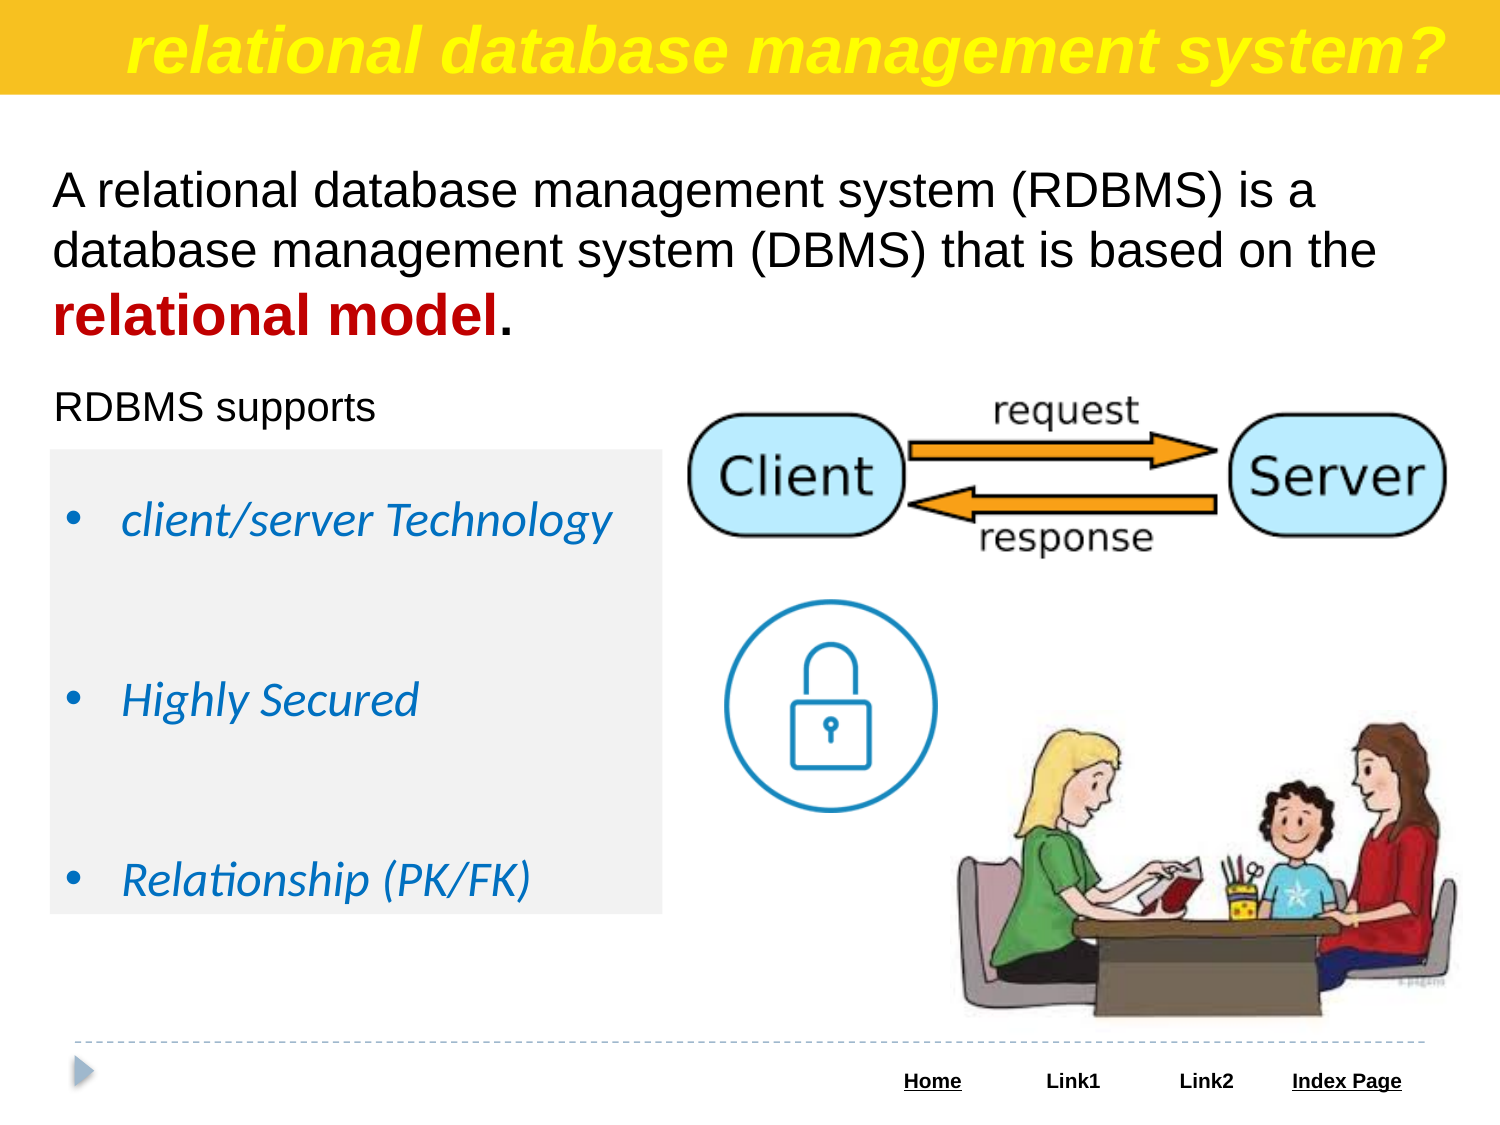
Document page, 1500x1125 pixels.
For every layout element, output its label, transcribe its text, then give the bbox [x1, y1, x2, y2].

text_box A relational database management system (RDBMS) is a database management system (DBMS) that is based on the relational model. [37, 149, 1463, 355]
picture [949, 710, 1463, 1038]
text_box RDBMS supports [38, 372, 392, 438]
text_box relational database management system? [0, 0, 1500, 95]
text_box client/server Technology Highly Secured Relationship (PK/FK) [49, 449, 663, 915]
picture [664, 373, 1471, 583]
picture [723, 598, 938, 813]
